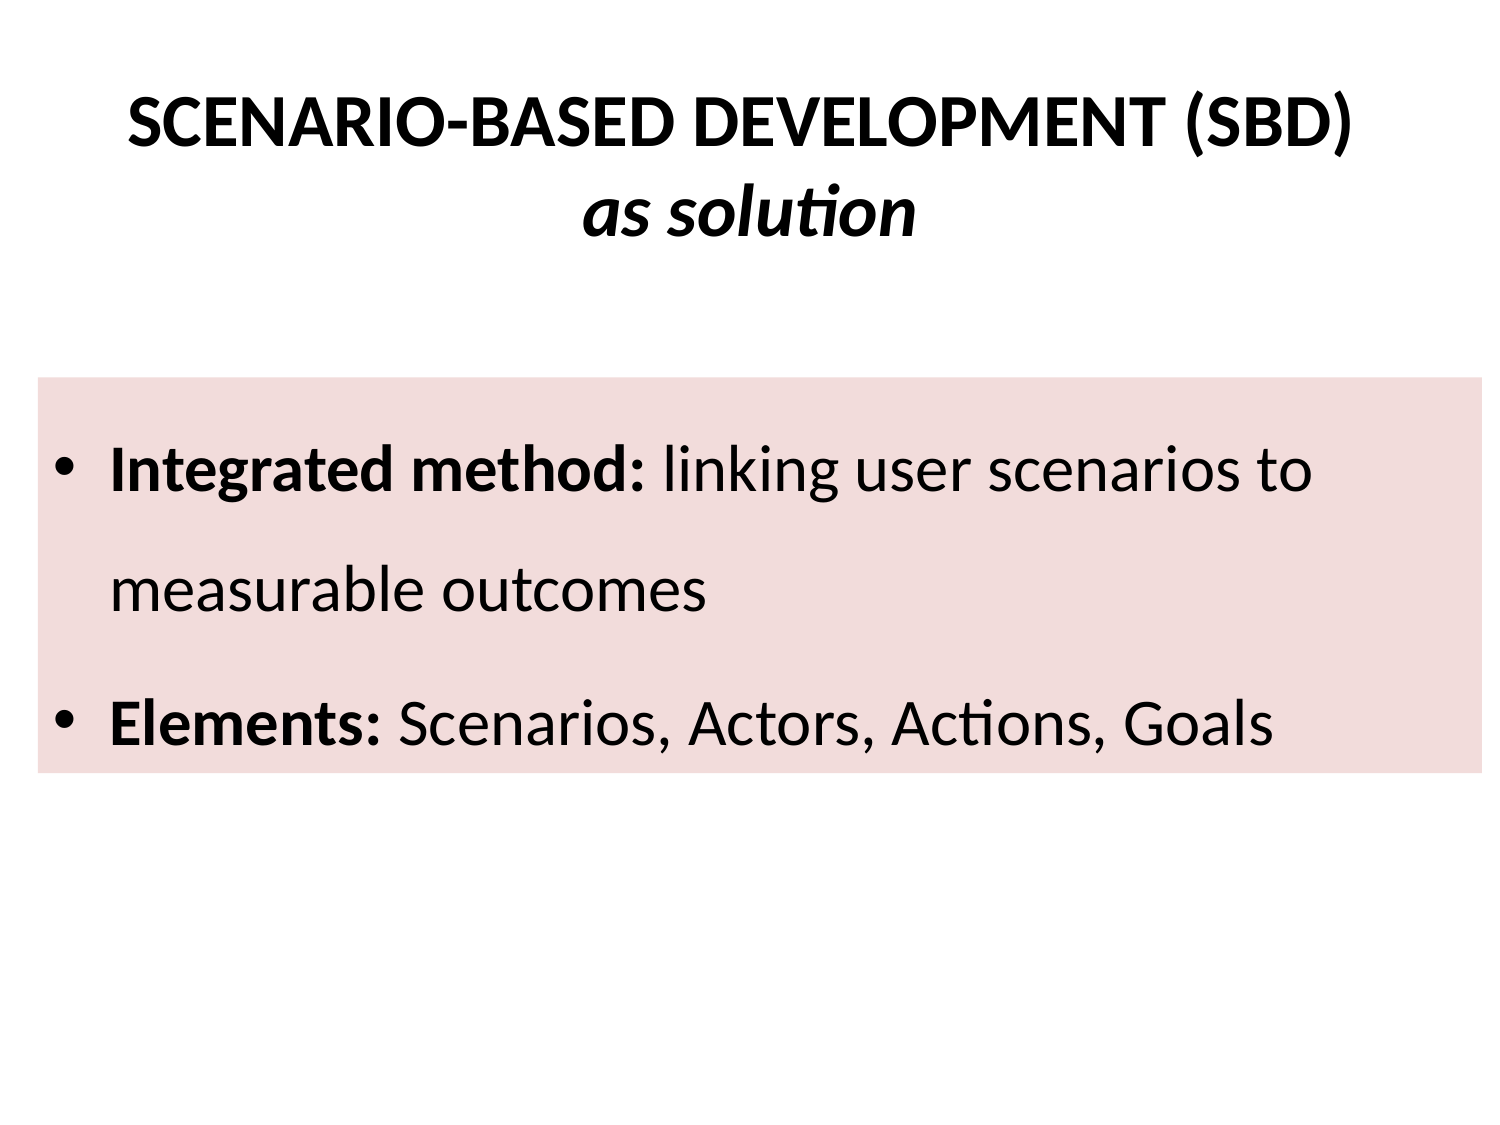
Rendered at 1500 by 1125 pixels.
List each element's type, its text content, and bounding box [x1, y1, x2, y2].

title SCENARIO-BASED DEVELOPMENT (SBD) as solution [75, 45, 1425, 277]
list Integrated method: linking user scenarios to measurable outcomes Elements: Scenarios, Actors, Actions, Goals [37, 377, 1482, 774]
